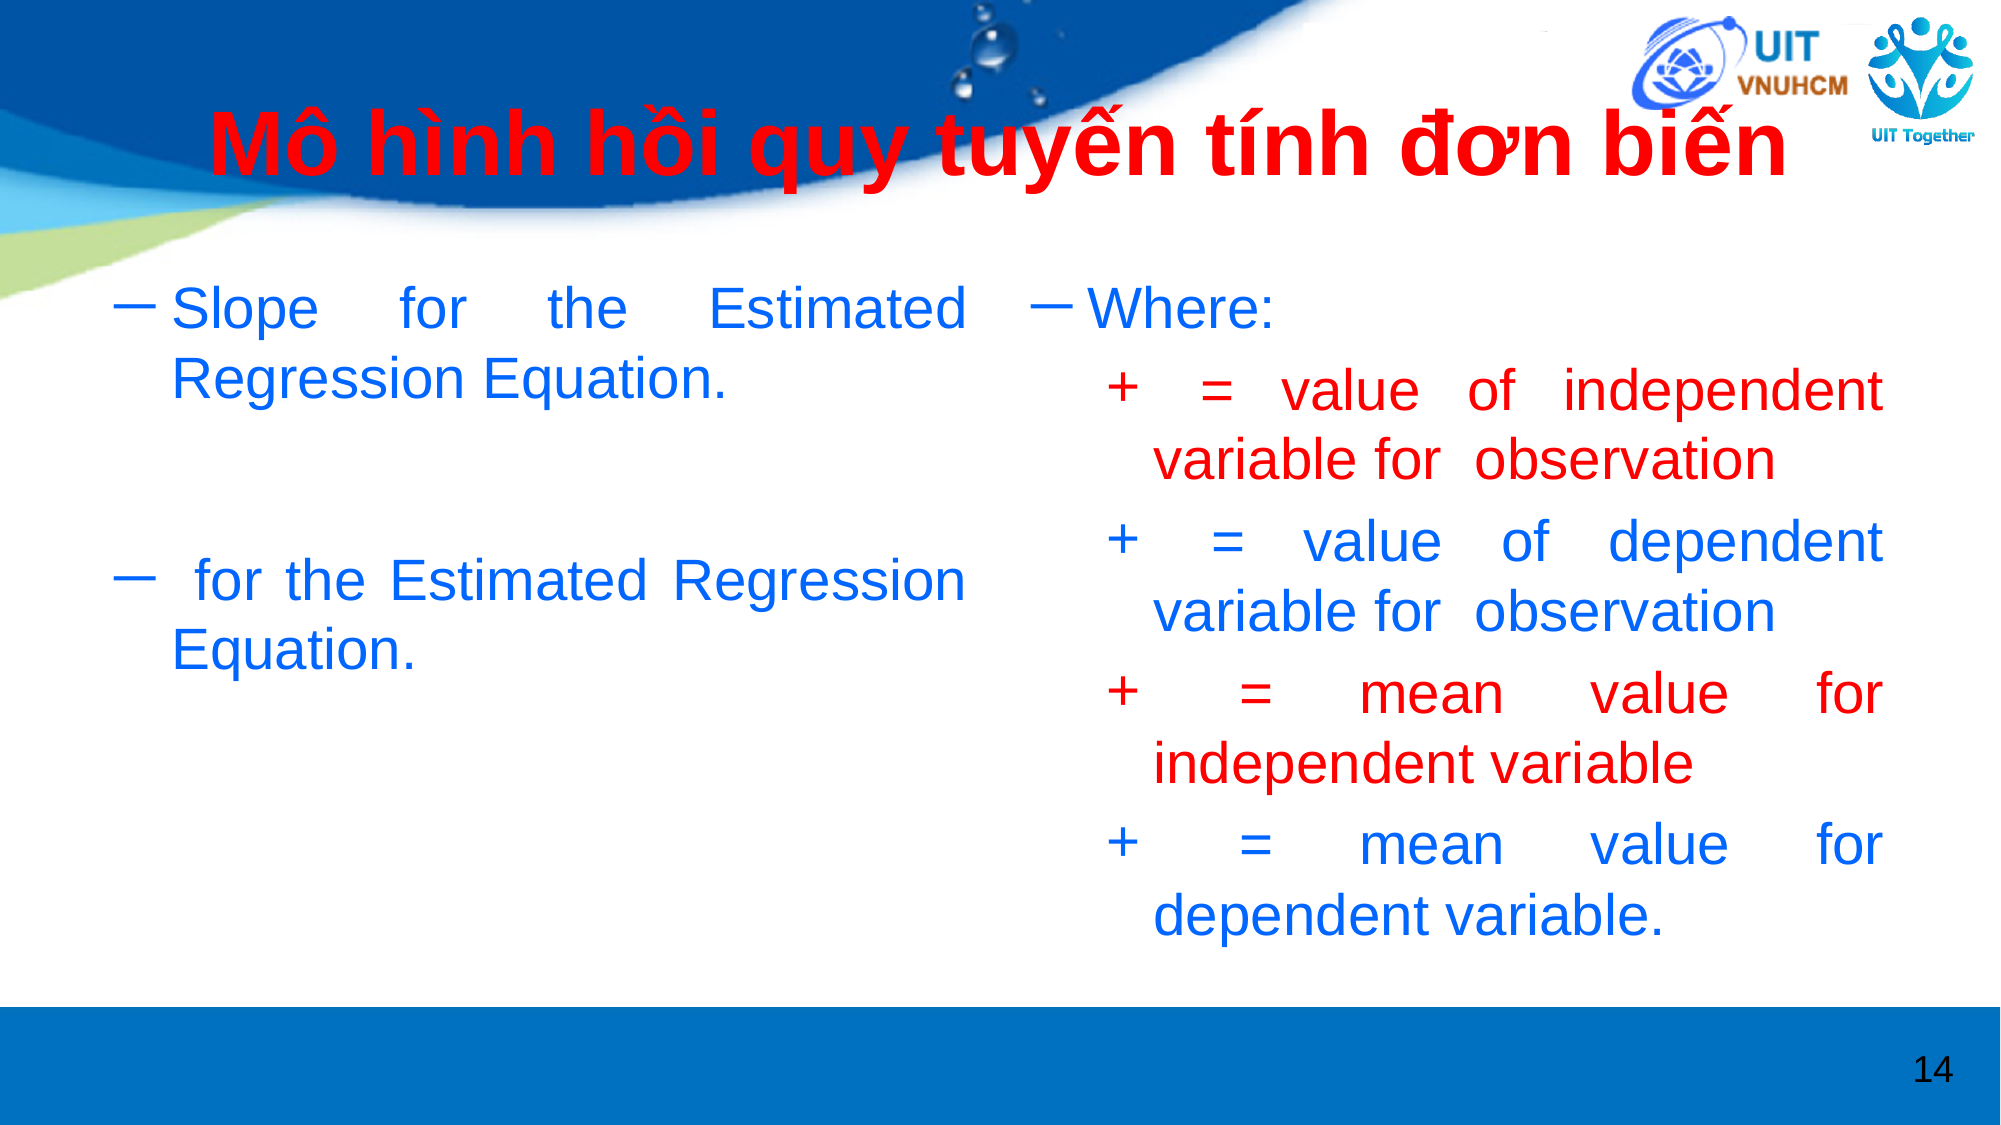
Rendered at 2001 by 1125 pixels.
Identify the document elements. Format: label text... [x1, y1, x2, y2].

title Mô hình hồi quy tuyến tính đơn biến [99, 45, 1900, 233]
picture [0, 0, 2001, 1125]
